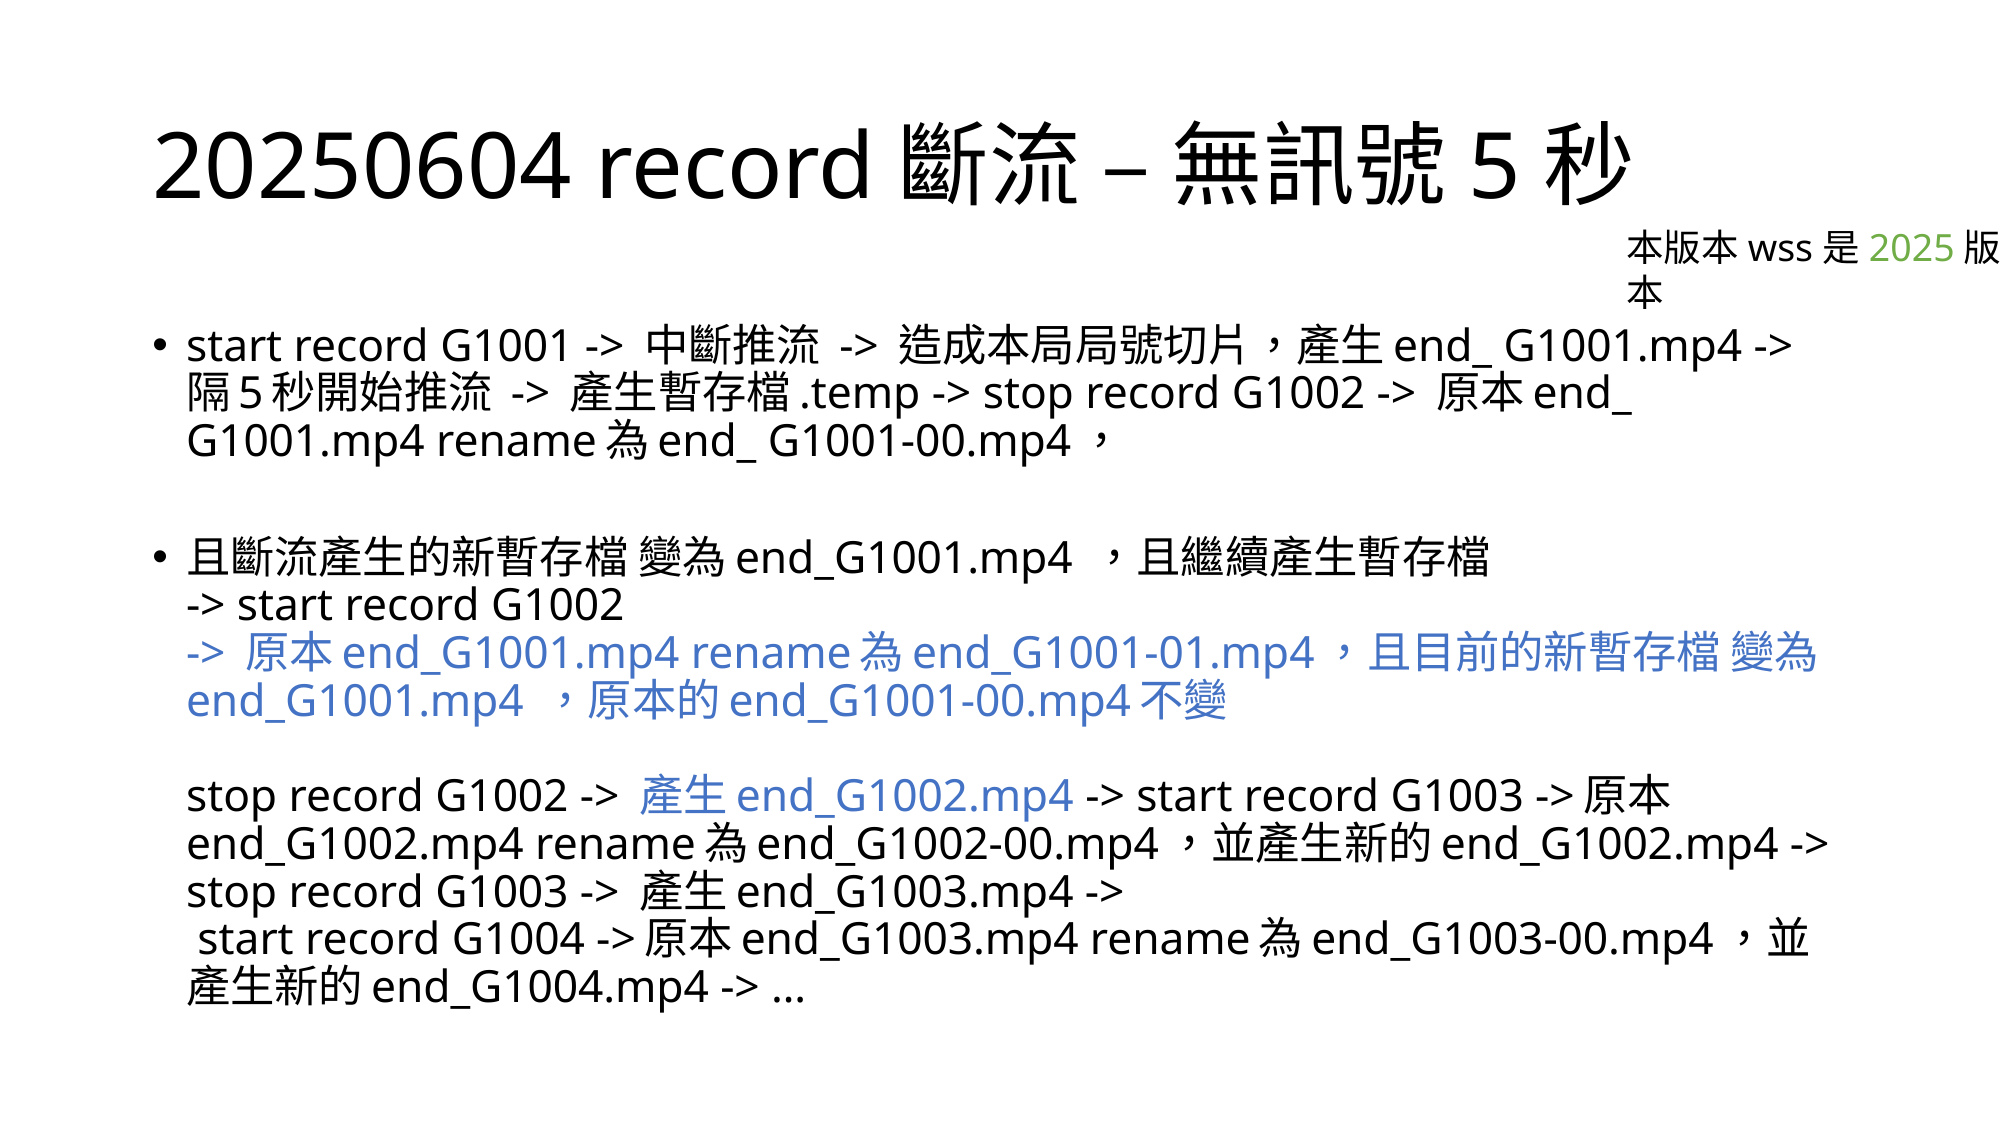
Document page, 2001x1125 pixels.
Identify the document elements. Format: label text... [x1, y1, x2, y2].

title 20250604 record斷流 – 無訊號5秒 [137, 59, 1863, 278]
list start record G1001 -> 中斷推流 -> 造成本局局號切片，產生end_ G1001.mp4 -> 隔5秒開始推流 -> 產生暫存檔.temp -> stop record G1002 -> 原本end_ G1001.mp4 rename為end_ G1001-00.mp4， 且斷流產生的新暫存檔 變為end_G1001.mp4 ，且繼續產生暫存檔 -> start record G1002 -> 原本end_G1001.mp4 rename為end_G1001-01.mp4，且目前的新暫存檔 變為end_G1001.mp4 ，原本的end_G1001-00.mp4不變 stop record G1002 -> 產生end_G1002.mp4 -> start record G1003 ->原本end_G1002.mp4 rename為end_G1002-00.mp4，並產生新的end_G1002.mp4 -> stop record G1003 -> 產生end_G1003.mp4 -> start record G1004 ->原本end_G1003.mp4 rename為end_G1003-00.mp4，並產生新的end_G1004.mp4 -> … [137, 315, 1863, 1030]
text_box 本版本wss是2025版本 [1611, 216, 2000, 322]
